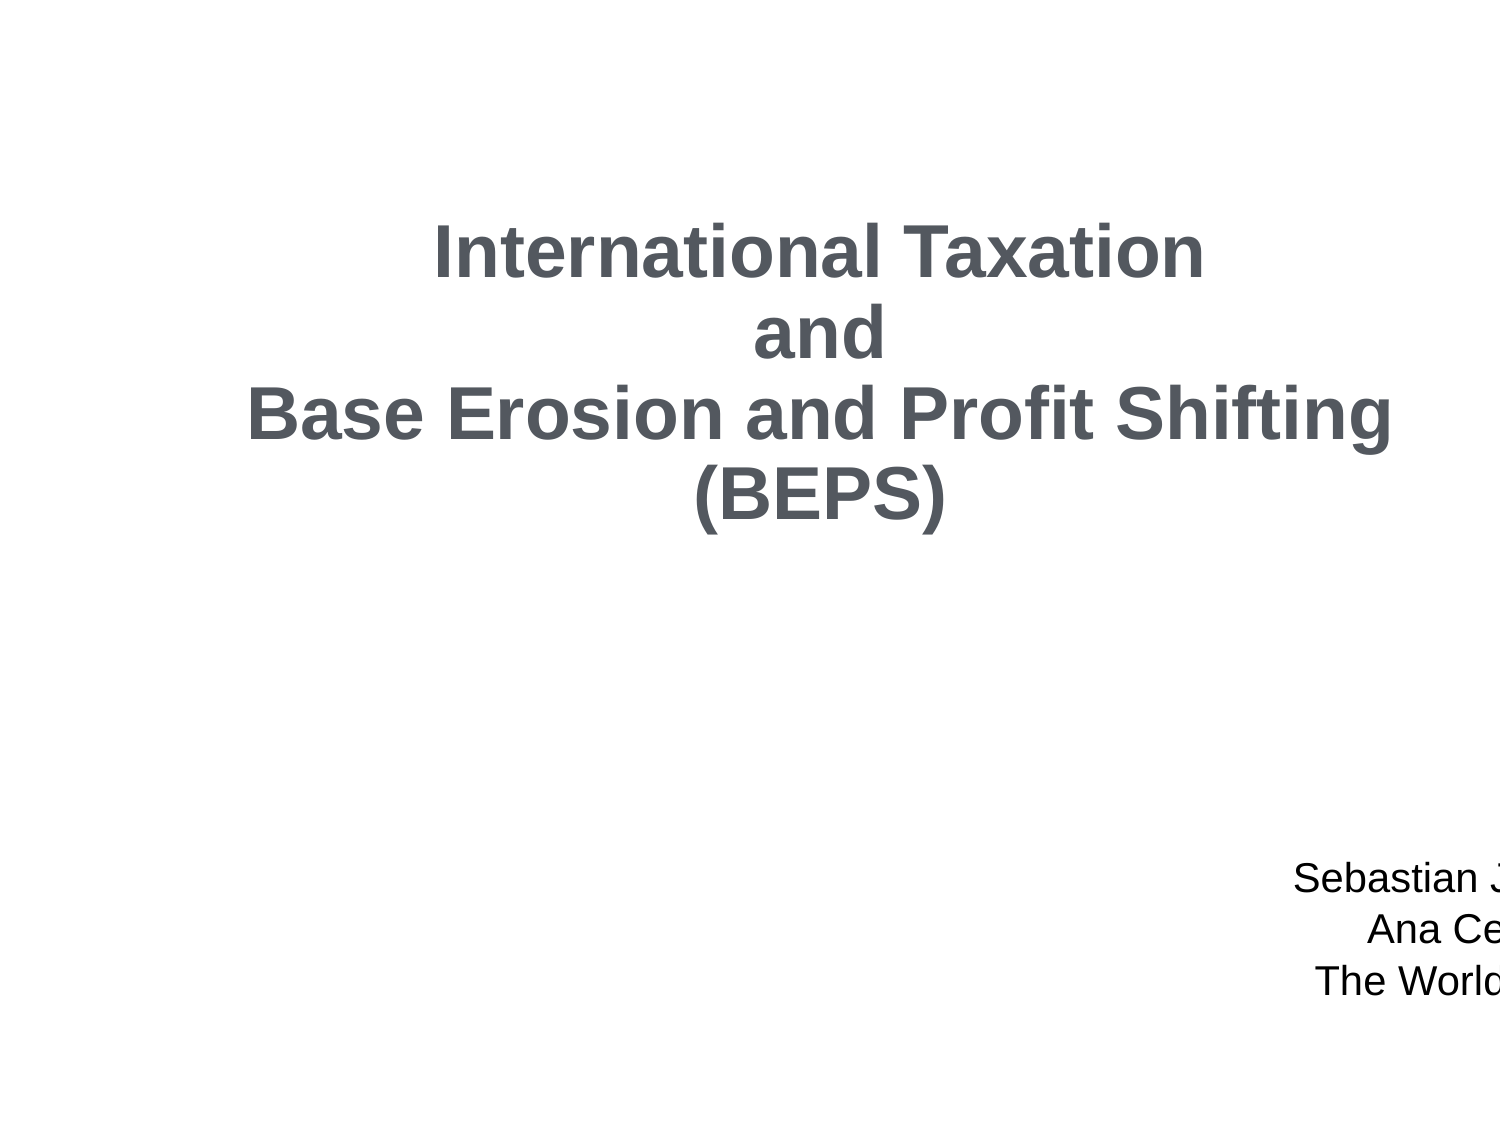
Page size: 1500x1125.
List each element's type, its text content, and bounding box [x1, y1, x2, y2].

title International Taxation and Base Erosion and Profit Shifting (BEPS) [142, 35, 1499, 714]
subtitle Sebastian James Ana Cebreiro The World Bank [724, 850, 1500, 1011]
